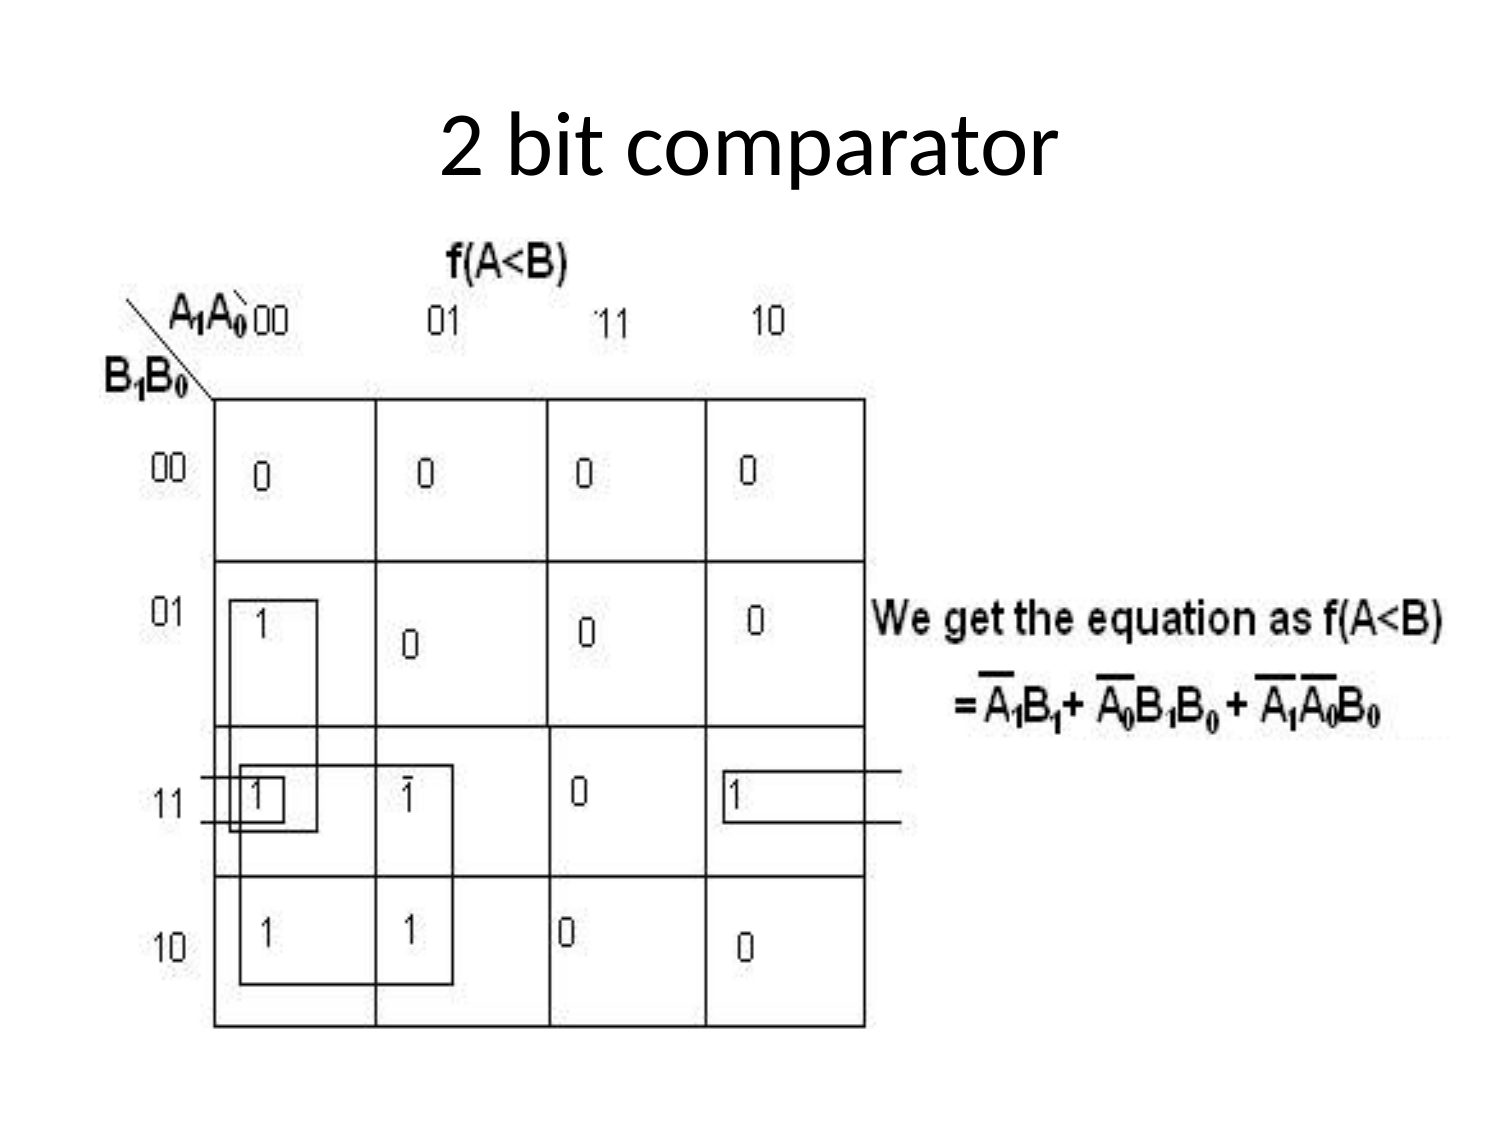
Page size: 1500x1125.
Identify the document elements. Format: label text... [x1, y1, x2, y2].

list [99, 237, 1451, 1038]
title 2 bit comparator [75, 45, 1425, 233]
